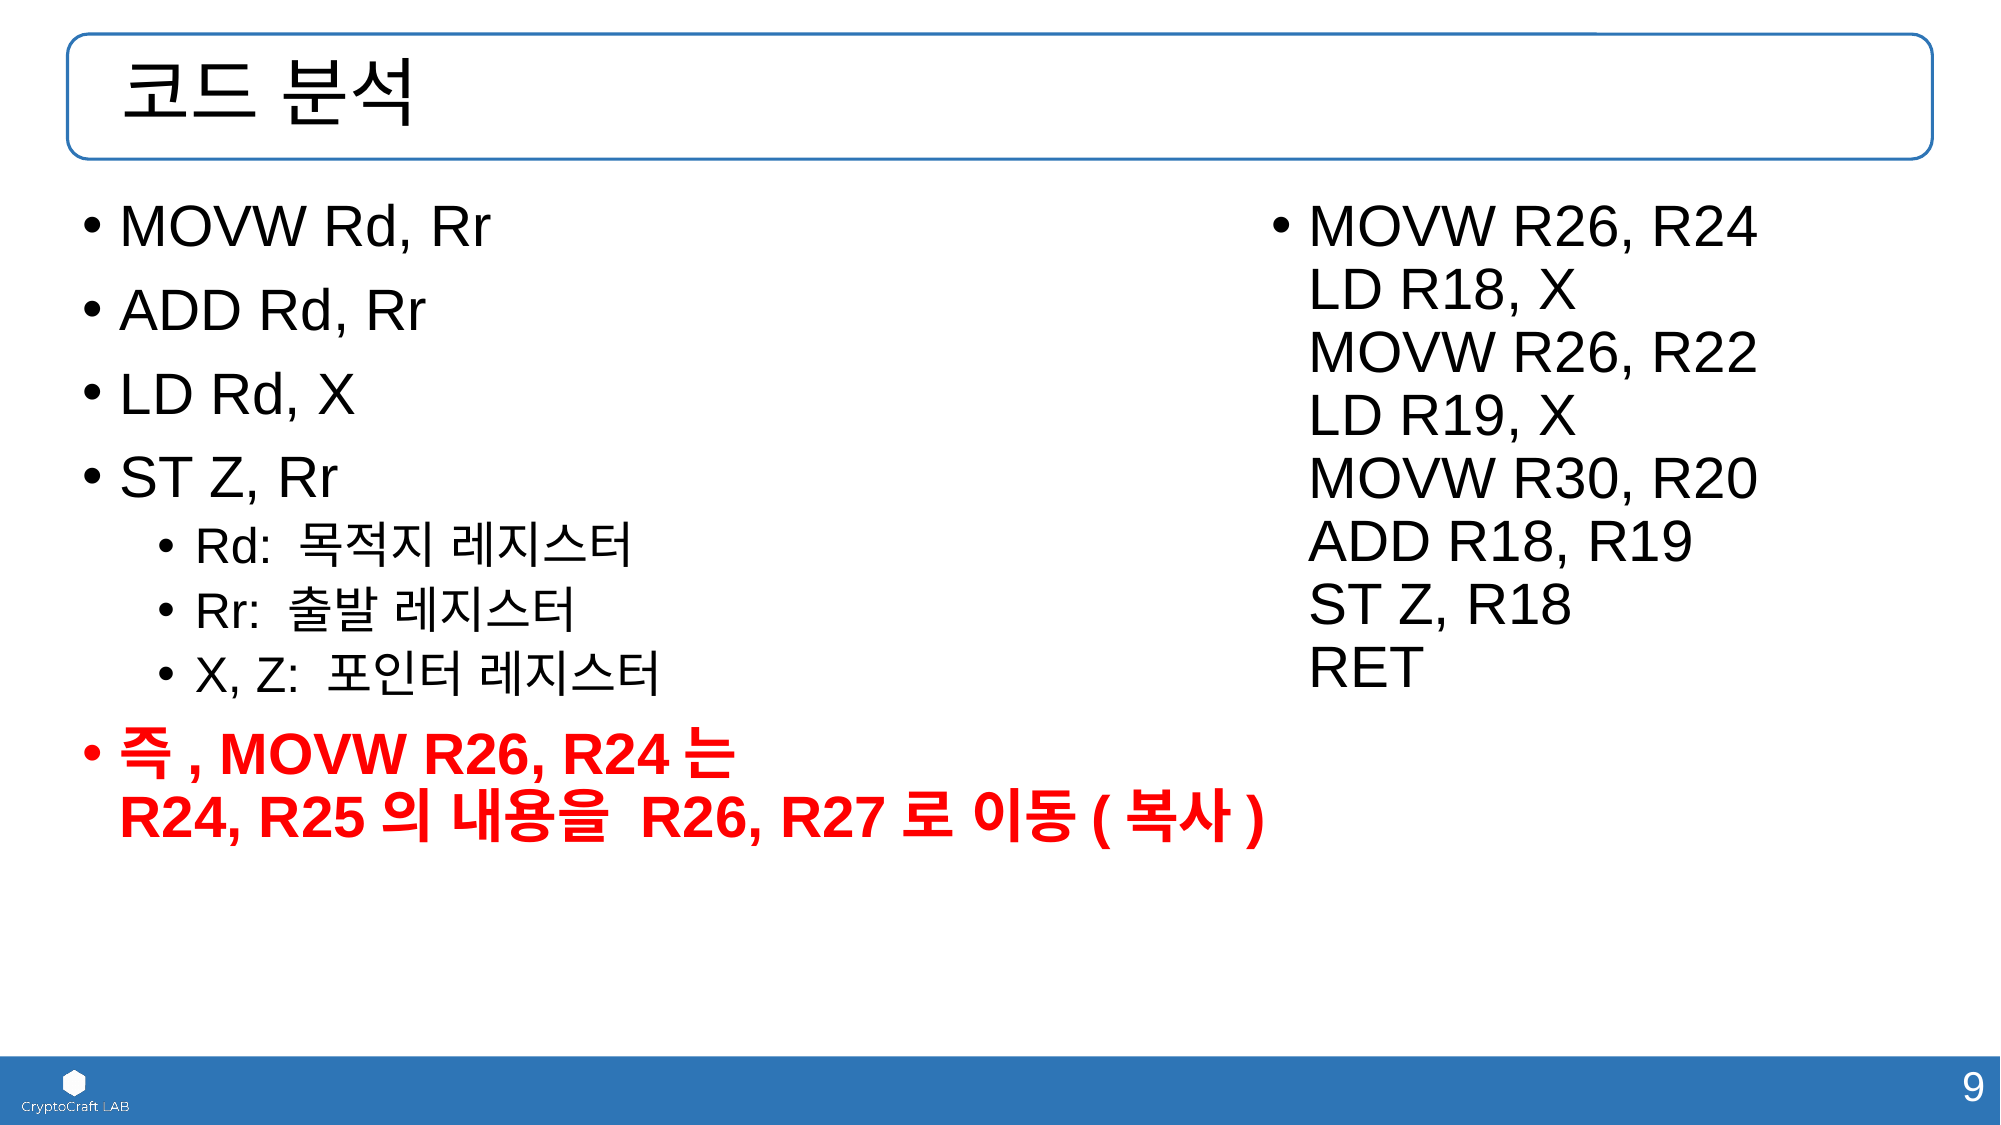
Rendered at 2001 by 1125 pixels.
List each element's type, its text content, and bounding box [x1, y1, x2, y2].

picture [13, 1061, 138, 1123]
title 코드 분석 [67, 34, 1933, 160]
text_box MOVW Rd, Rr ADD Rd, Rr LD Rd, X ST Z, Rr Rd: 목적지 레지스터 Rr: 출발 레지스터 X, Z: 포인터 레지스터 즉, MOVW R26, R24는 R24, R25의 내용을 R26, R27로 이동(복사) [67, 189, 1933, 1019]
